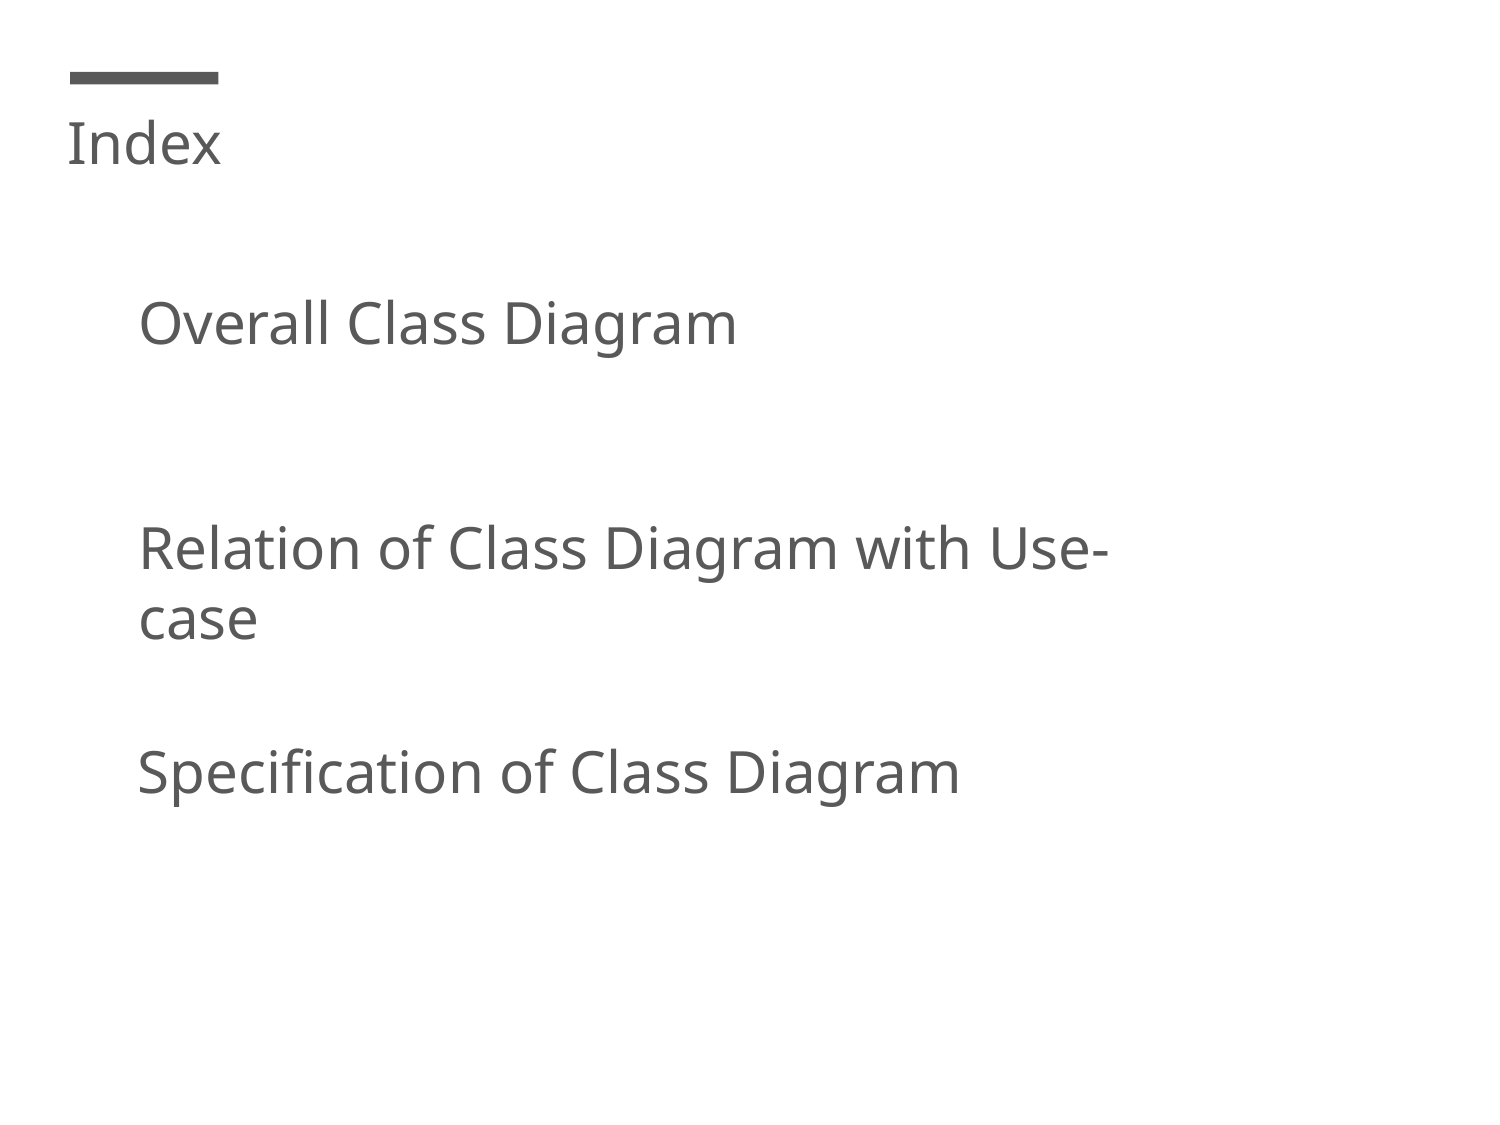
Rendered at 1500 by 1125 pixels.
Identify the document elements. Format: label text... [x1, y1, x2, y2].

text_box Overall Class Diagram [123, 278, 762, 364]
text_box Relation of Class Diagram with Use-case [123, 503, 1246, 659]
text_box Index [53, 98, 632, 184]
text_box Specification of Class Diagram [123, 727, 1034, 813]
